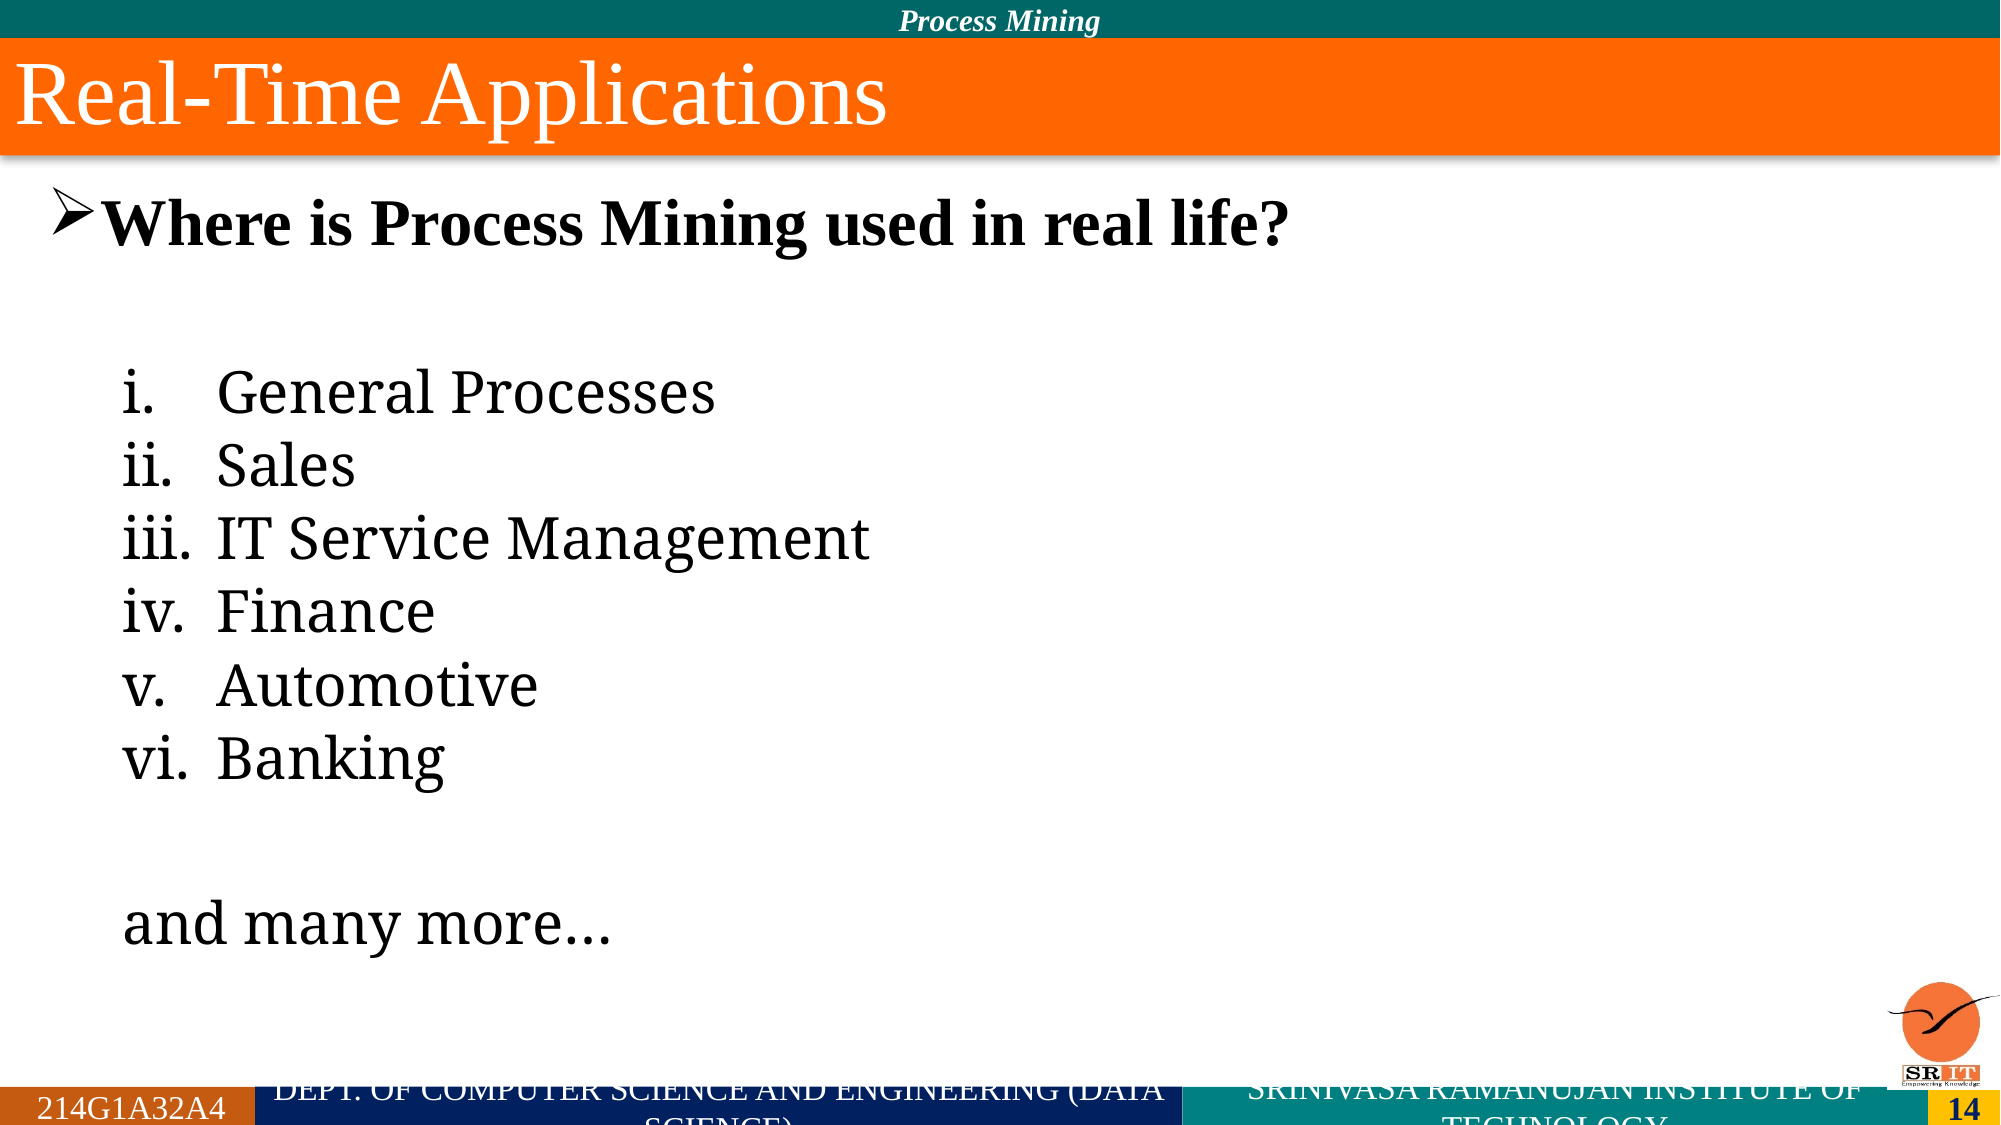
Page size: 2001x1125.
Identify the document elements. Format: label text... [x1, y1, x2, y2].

list Where is Process Mining used in real life? General Processes Sales IT Service Management Finance Automotive Banking and many more… [32, 179, 1965, 1065]
picture [1887, 977, 2000, 1090]
title Real-Time Applications [0, 38, 2000, 156]
